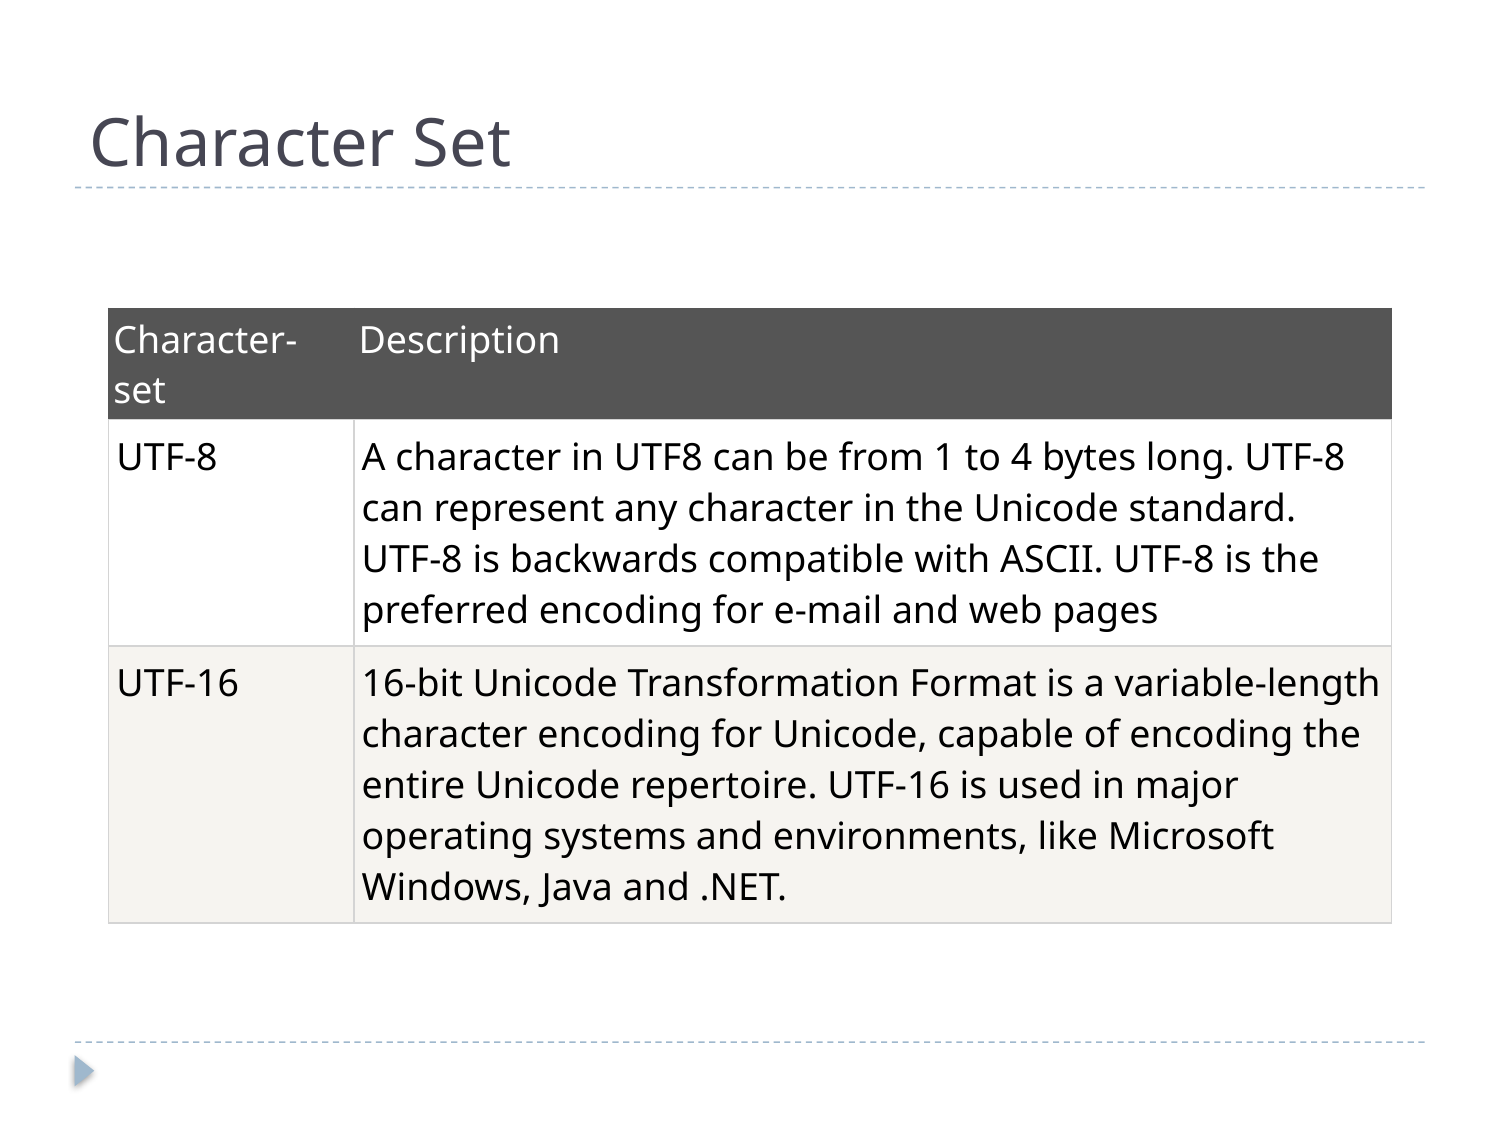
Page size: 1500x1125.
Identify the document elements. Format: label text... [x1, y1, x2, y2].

table_cell A character in UTF8 can be from 1 to 4 bytes long. UTF-8 can represent any character in the Unicode standard. UTF-8 is backwards compatible with ASCII. UTF-8 is the preferred encoding for e-mail and web pages [355, 420, 1391, 645]
title Character Set [75, 24, 1425, 188]
table_cell 16-bit Unicode Transformation Format is a variable-length character encoding for Unicode, capable of encoding the entire Unicode repertoire. UTF-16 is used in major operating systems and environments, like Microsoft Windows, Java and .NET. [355, 647, 1391, 922]
table_cell UTF-16 [109, 647, 353, 922]
table_header Description [355, 309, 1391, 419]
table_header Character-set [109, 309, 353, 419]
table_cell UTF-8 [109, 420, 353, 645]
